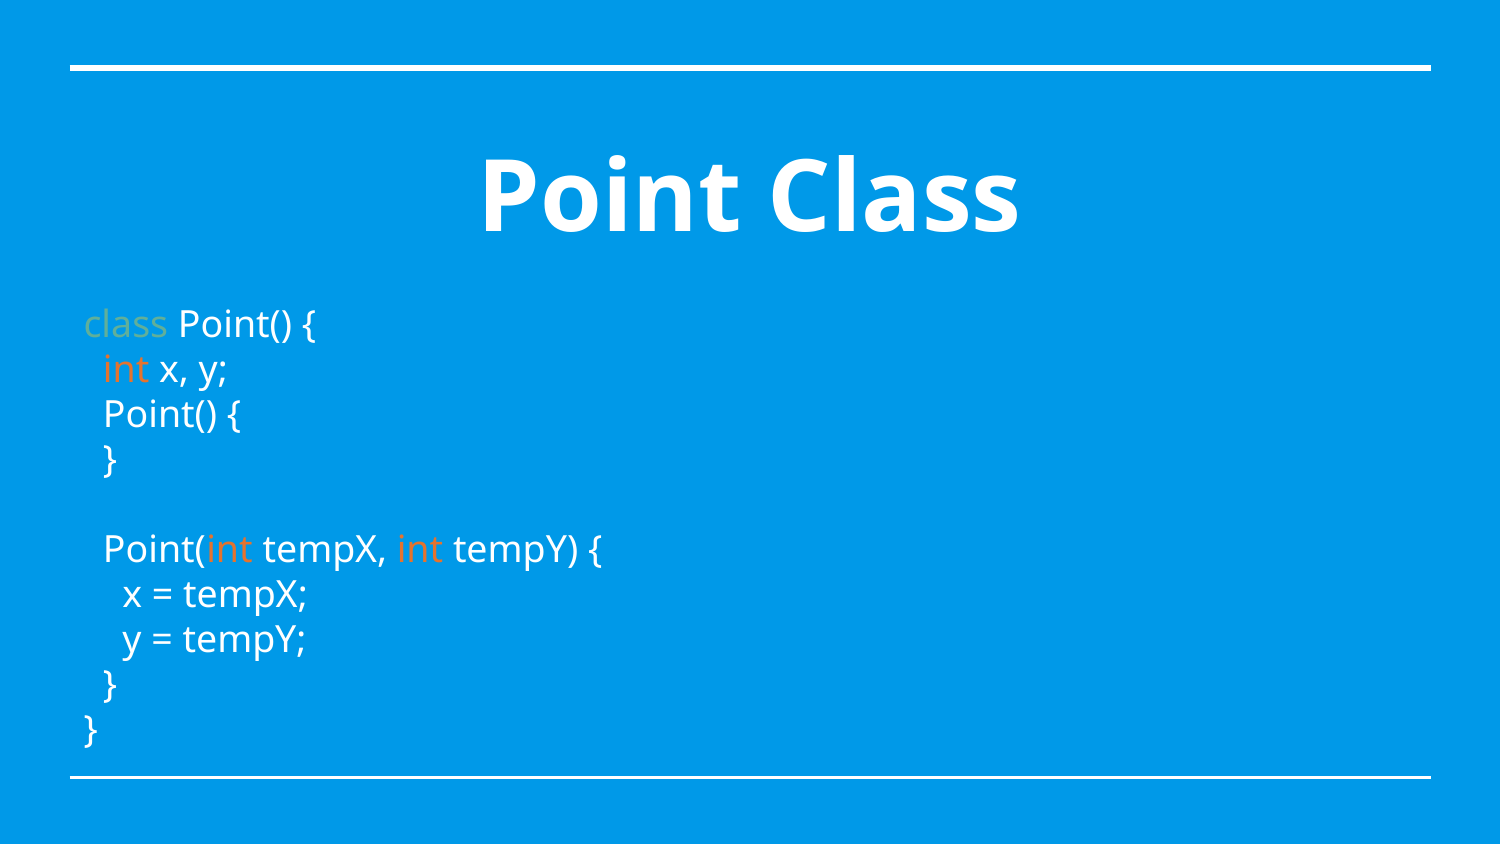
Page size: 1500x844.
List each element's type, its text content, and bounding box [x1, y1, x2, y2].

picture [85, 716, 96, 747]
picture [105, 688, 111, 702]
text_box class Point() { int x, y; Point() { } Point(int tempX, int tempY) { x = tempX; y = tempY; } } [68, 284, 1434, 665]
picture [105, 671, 111, 685]
title Point Class [45, 64, 1455, 318]
